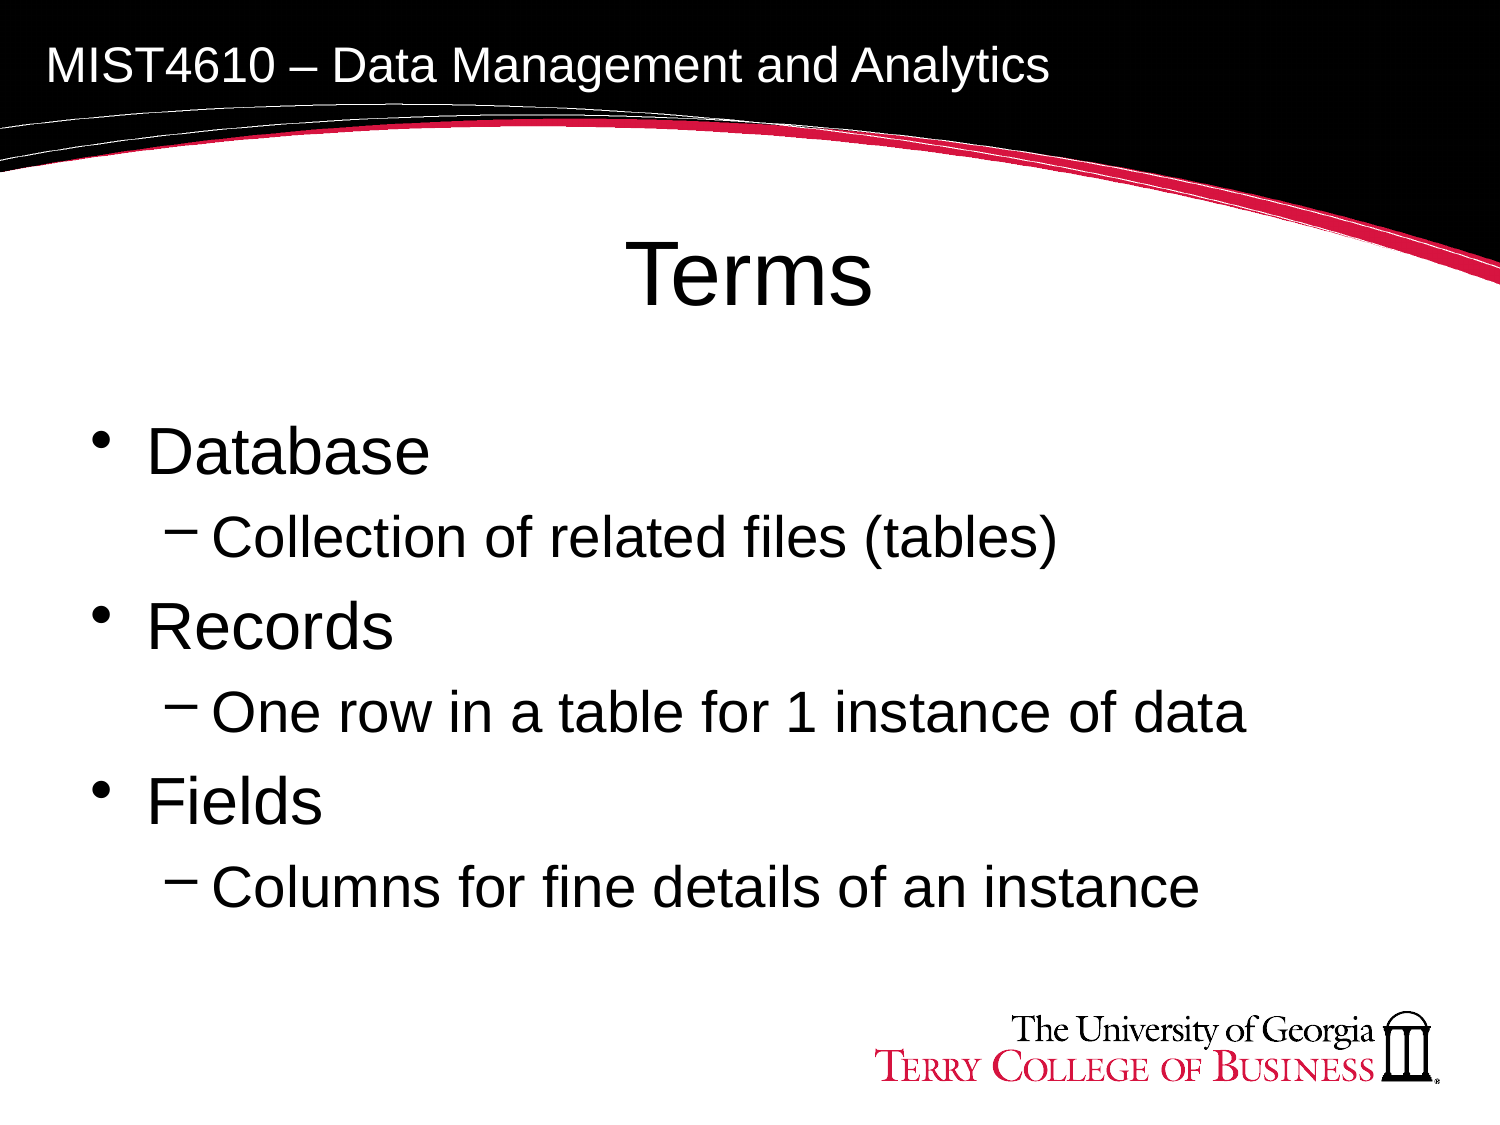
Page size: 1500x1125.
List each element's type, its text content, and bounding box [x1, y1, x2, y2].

title Terms [75, 174, 1425, 363]
list Database Collection of related files (tables) Records One row in a table for 1 instance of data Fields Columns for fine details of an instance [75, 399, 1425, 1005]
picture [875, 1011, 1440, 1084]
picture [0, 0, 1500, 286]
